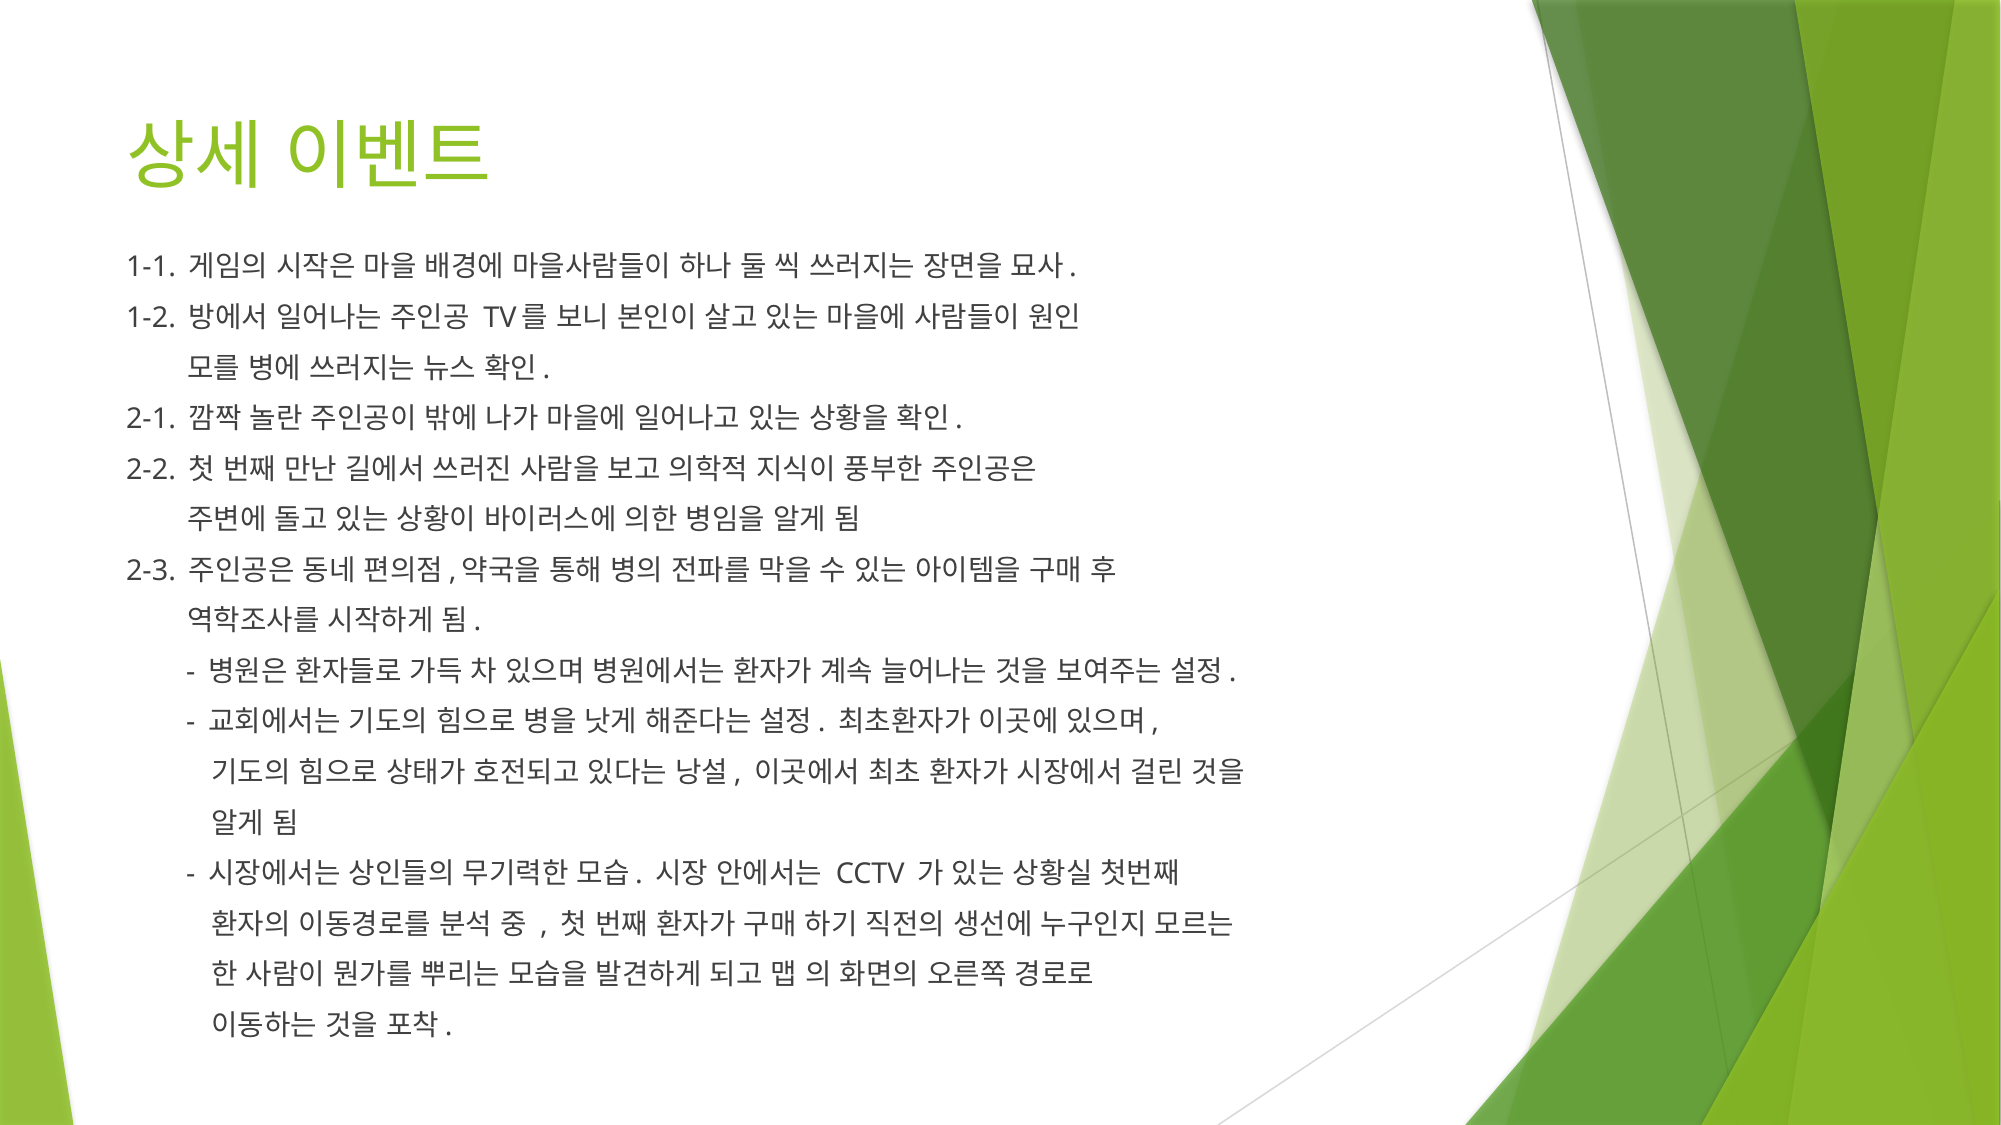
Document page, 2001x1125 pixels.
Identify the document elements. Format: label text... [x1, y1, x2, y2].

title 상세 이벤트 [111, 99, 1522, 317]
list 1-1. 게임의 시작은 마을 배경에 마을사람들이 하나 둘 씩 쓰러지는 장면을 묘사. 1-2. 방에서 일어나는 주인공 TV를 보니 본인이 살고 있는 마을에 사람들이 원인 모를 병에 쓰러지는 뉴스 확인. 2-1. 깜짝 놀란 주인공이 밖에 나가 마을에 일어나고 있는 상황을 확인. 2-2. 첫 번째 만난 길에서 쓰러진 사람을 보고 의학적 지식이 풍부한 주인공은 주변에 돌고 있는 상황이 바이러스에 의한 병임을 알게 됨 2-3. 주인공은 동네 편의점,약국을 통해 병의 전파를 막을 수 있는 아이템을 구매 후 역학조사를 시작하게 됨. - 병원은 환자들로 가득 차 있으며 병원에서는 환자가 계속 늘어나는 것을 보여주는 설정. - 교회에서는 기도의 힘으로 병을 낫게 해준다는 설정. 최초환자가 이곳에 있으며, 기도의 힘으로 상태가 호전되고 있다는 낭설, 이곳에서 최초 환자가 시장에서 걸린 것을 알게 됨 - 시장에서는 상인들의 무기력한 모습. 시장 안에서는 CCTV 가 있는 상황실 첫번째 환자의 이동경로를 분석 중 , 첫 번째 환자가 구매 하기 직전의 생선에 누구인지 모르는 한 사람이 뭔가를 뿌리는 모습을 발견하게 되고 맵 의 화면의 오른쪽 경로로 이동하는 것을 포착. [111, 240, 1490, 1049]
